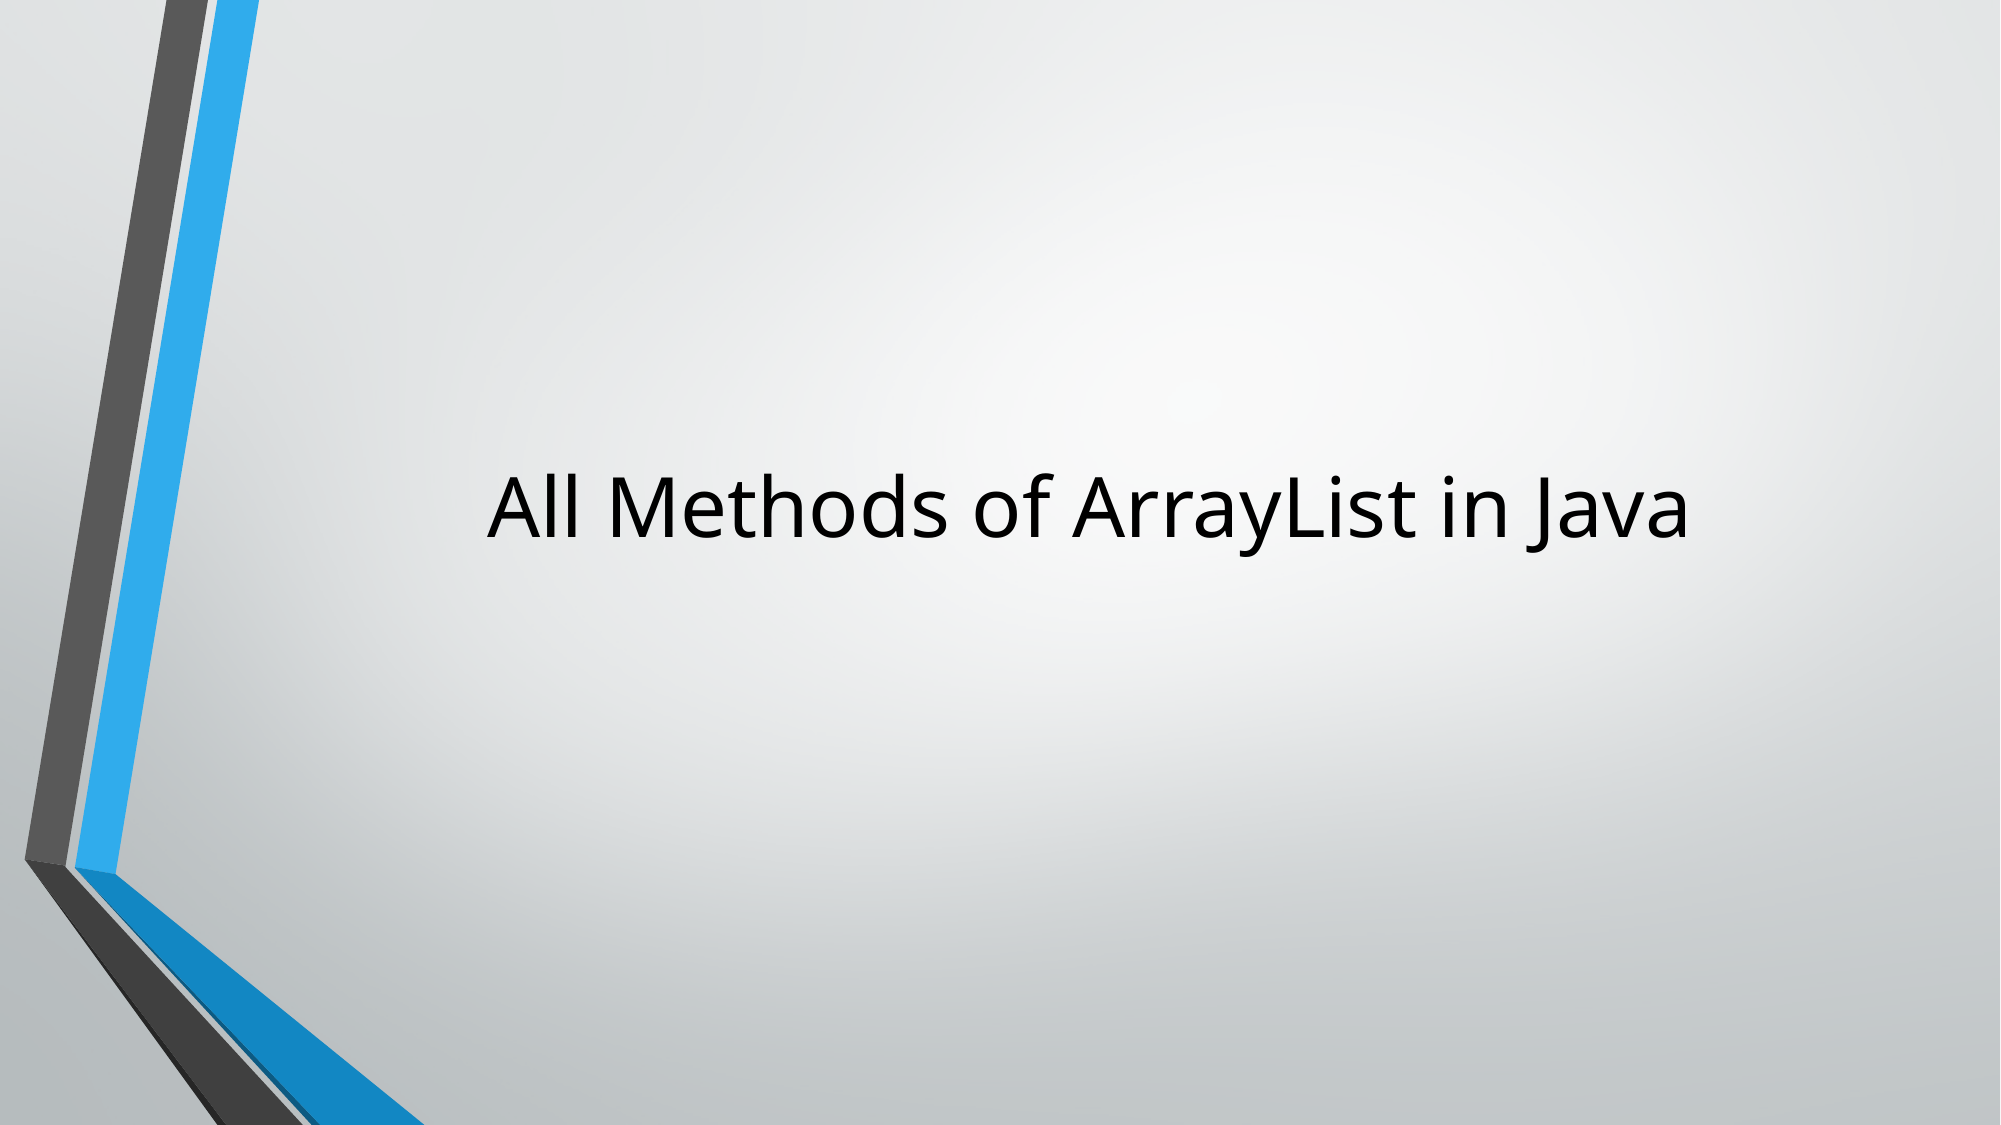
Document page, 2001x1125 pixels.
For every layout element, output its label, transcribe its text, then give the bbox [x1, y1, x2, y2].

title All Methods of ArrayList in Java [268, 414, 1912, 594]
